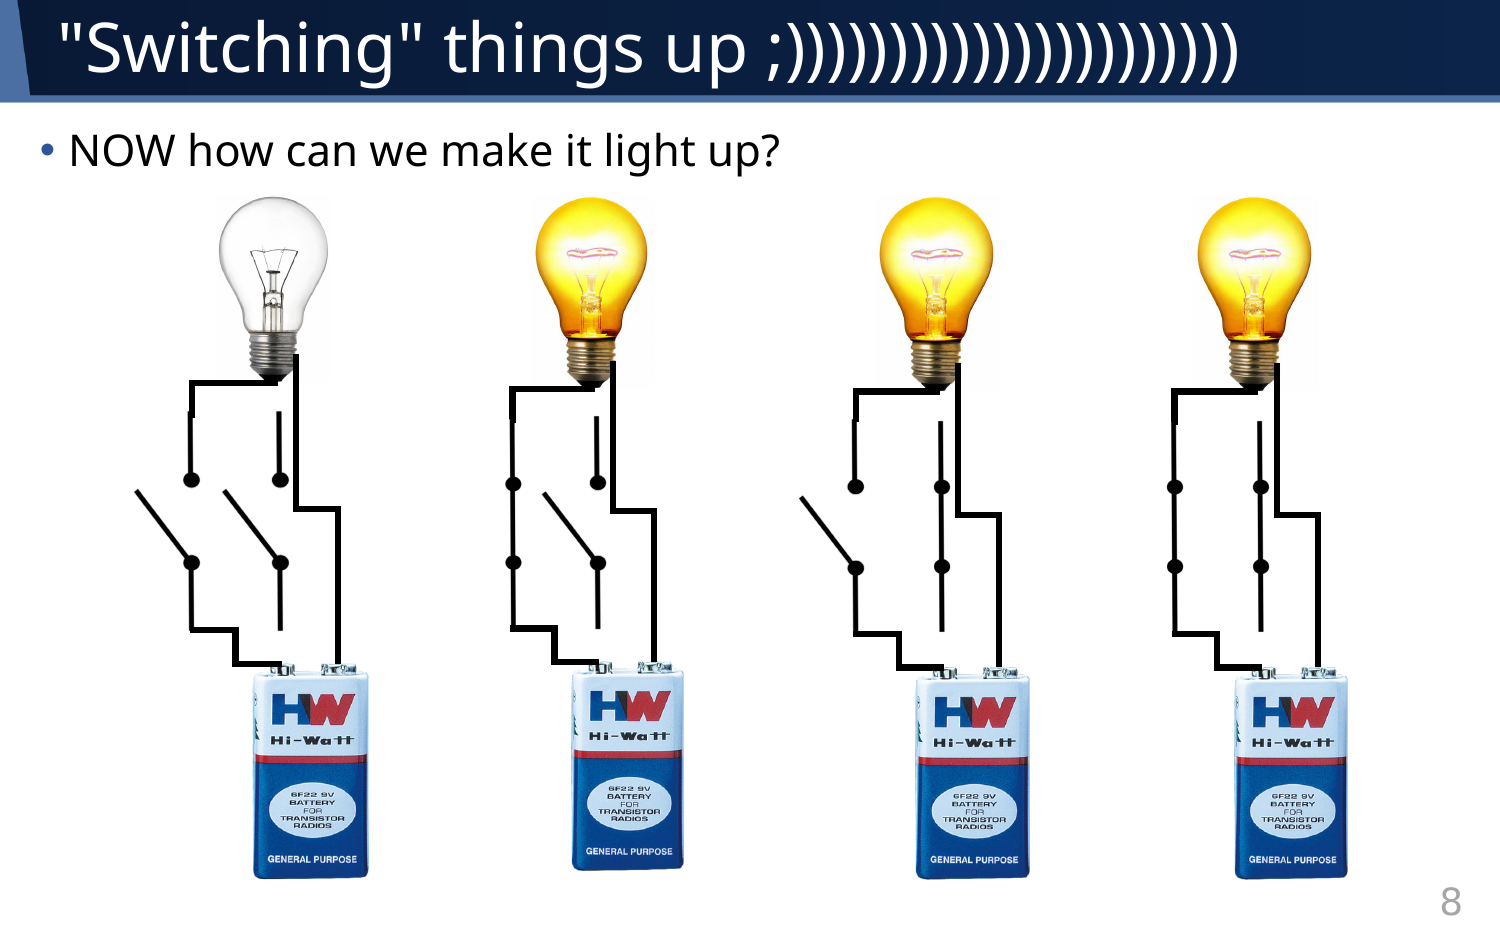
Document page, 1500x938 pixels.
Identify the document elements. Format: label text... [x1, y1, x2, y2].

picture [126, 408, 189, 413]
title "Switching" things up ;)))))))))))))))))))))) [42, 3, 1500, 97]
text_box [1135, 195, 1360, 887]
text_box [244, 427, 927, 647]
picture [0, 0, 1500, 938]
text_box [570, 415, 1135, 667]
picture [214, 408, 293, 413]
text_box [0, 413, 599, 669]
slide_number 8 [1376, 875, 1478, 926]
list NOW how can we make it light up? [24, 120, 1463, 201]
